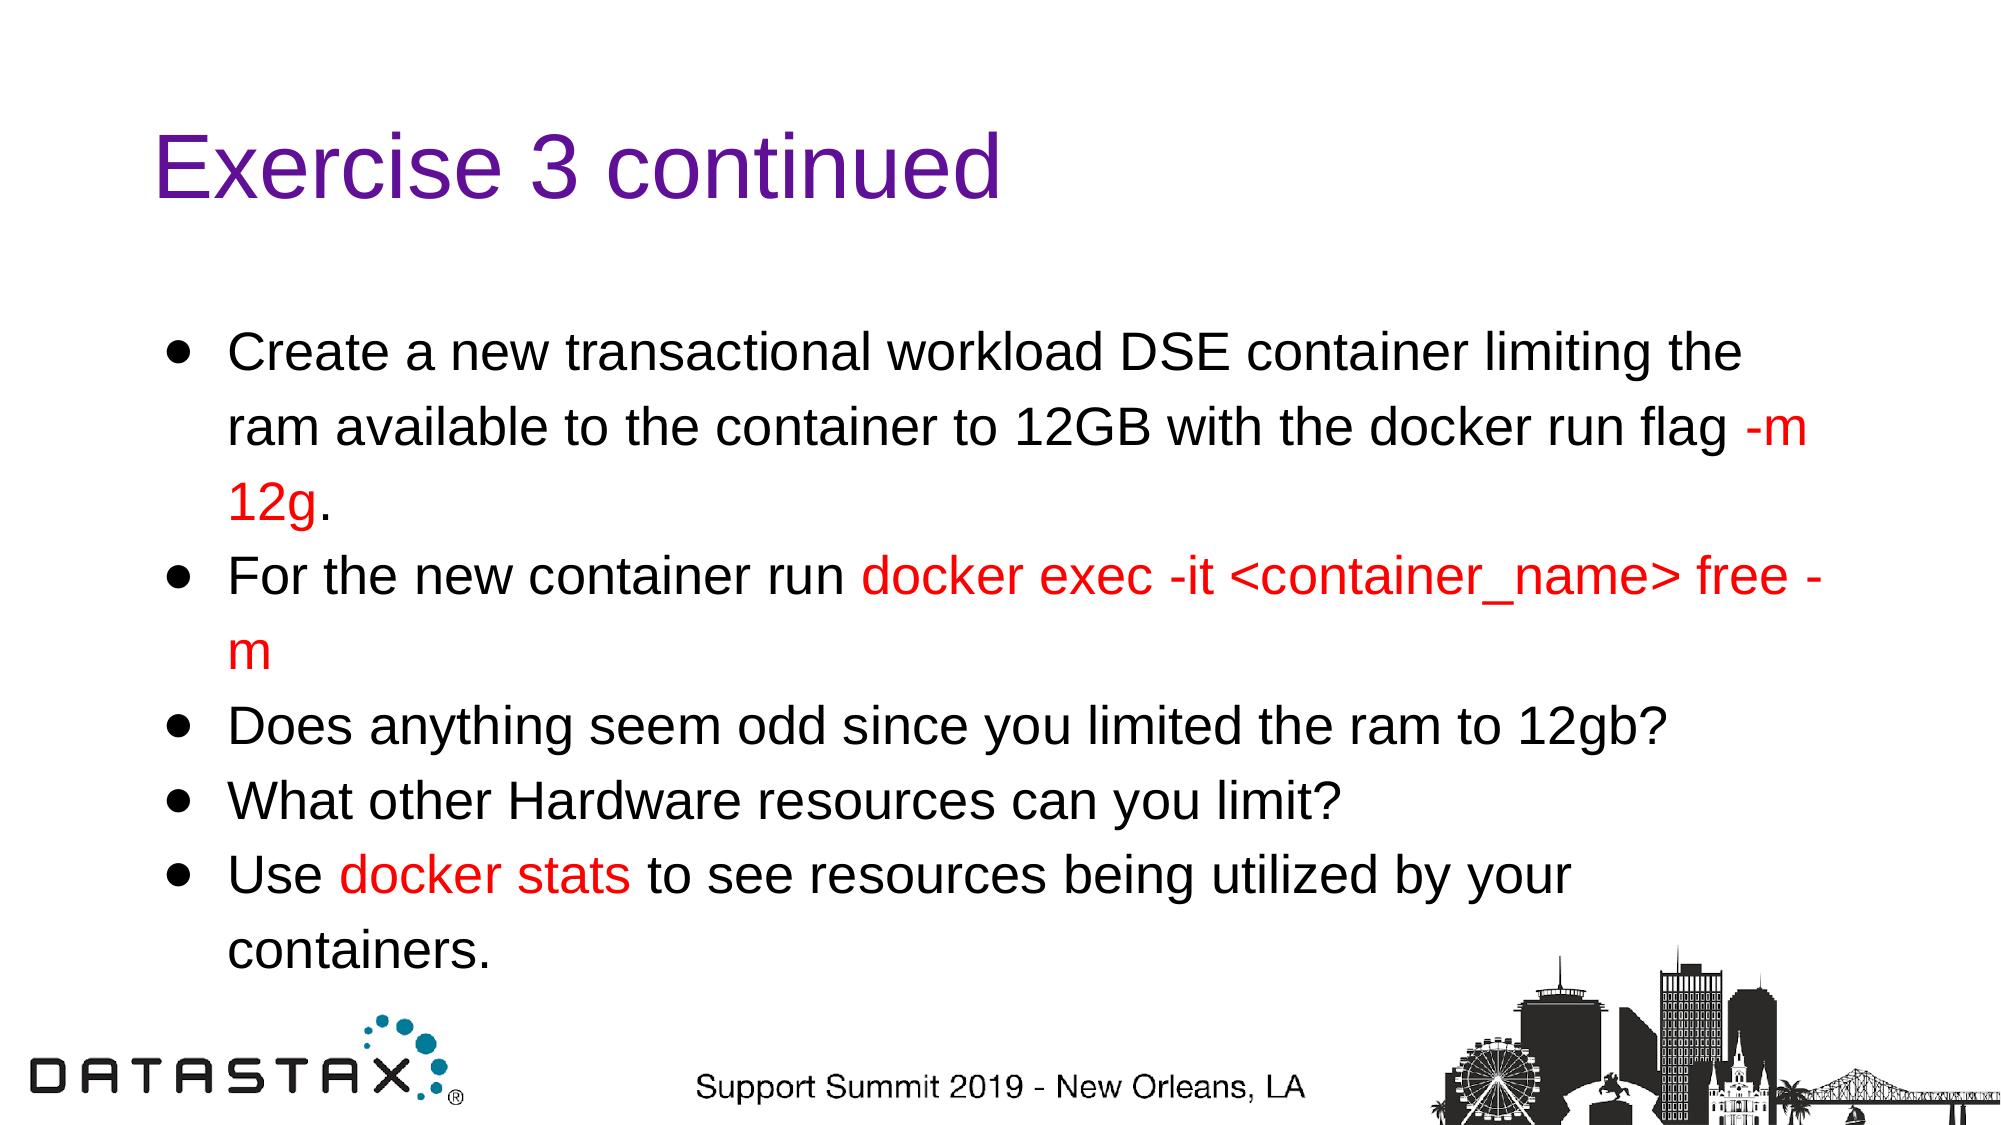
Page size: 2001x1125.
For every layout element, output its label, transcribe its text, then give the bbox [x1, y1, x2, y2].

list Create a new transactional workload DSE container limiting the ram available to the container to 12GB with the docker run flag -m 12g. For the new container run docker exec -it <container_name> free -m Does anything seem odd since you limited the ram to 12gb? What other Hardware resources can you limit? Use docker stats to see resources being utilized by your containers. [137, 299, 1863, 1014]
title Exercise 3 continued [137, 59, 1863, 278]
picture [0, 0, 2001, 1125]
